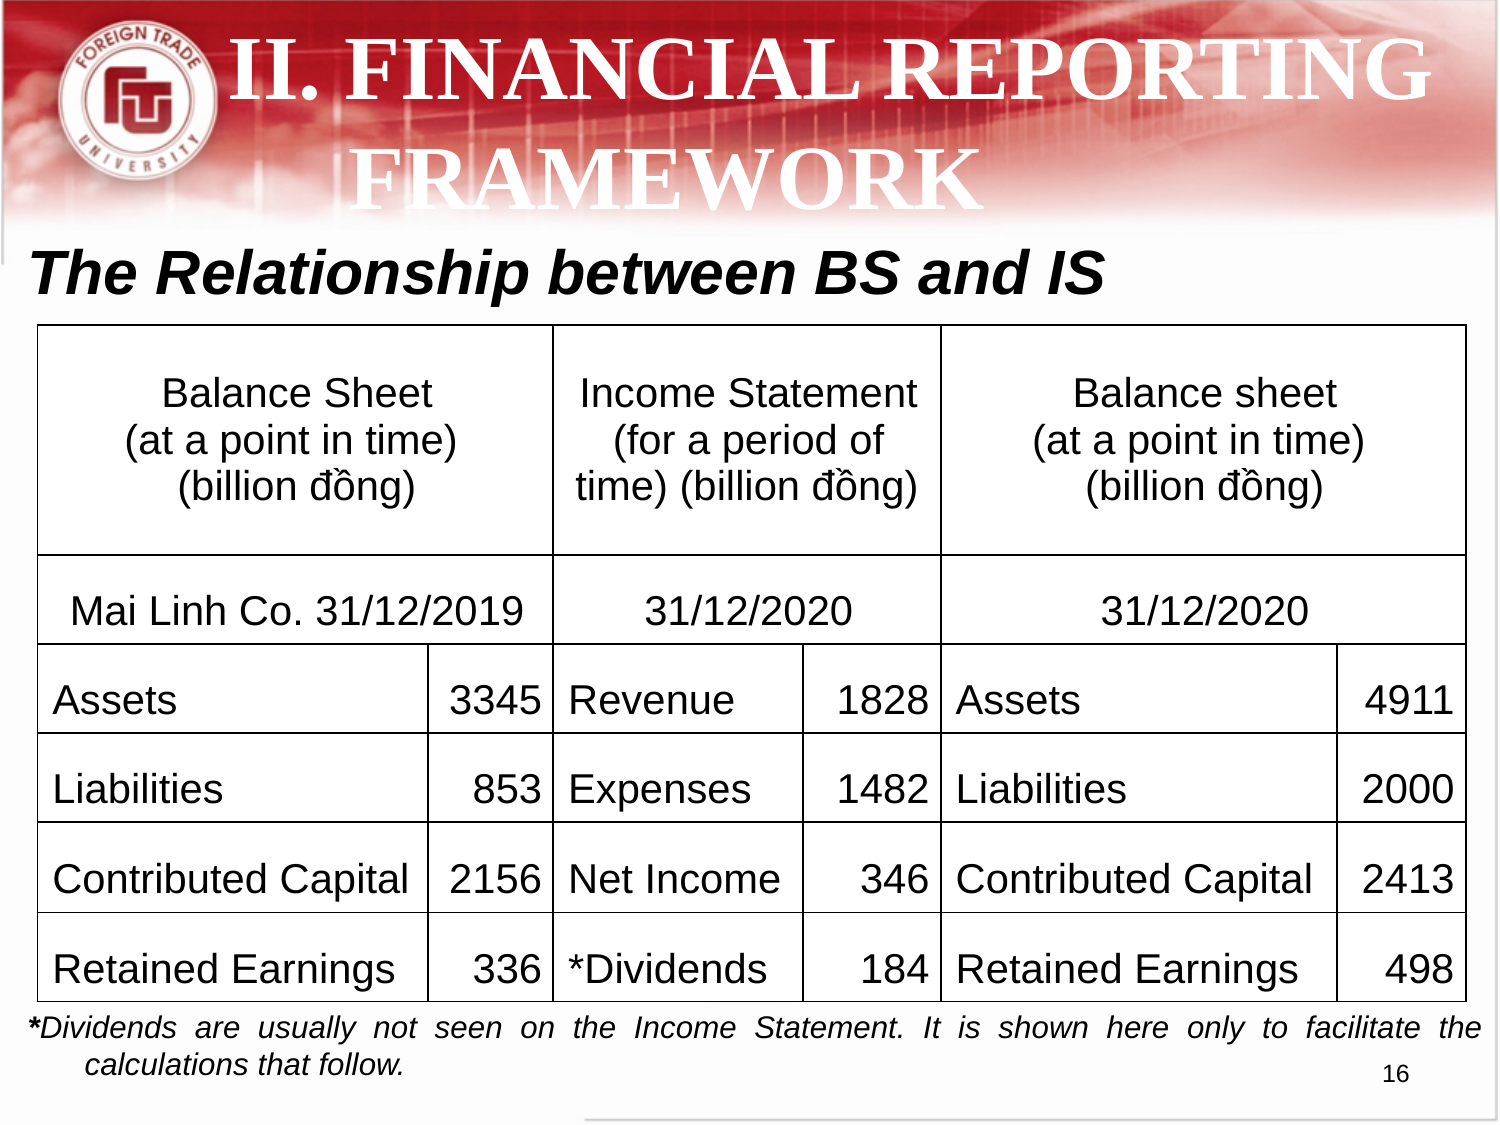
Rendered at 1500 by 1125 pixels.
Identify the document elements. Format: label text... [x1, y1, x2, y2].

table_cell Revenue [554, 645, 802, 732]
table_cell 336 [429, 913, 552, 1001]
title II. FINANCIAL REPORTING FRAMEWORK [212, 35, 1500, 201]
table_cell Retained Earnings [38, 913, 427, 1001]
table_cell Contributed Capital [942, 823, 1336, 912]
table_header Balance sheet (at a point in time) (billion đồng) [942, 326, 1465, 554]
table_cell 1828 [804, 645, 940, 732]
table_cell 3345 [429, 645, 552, 732]
table_cell Assets [942, 645, 1336, 732]
table_header Income Statement (for a period of time) (billion đồng) [554, 326, 940, 554]
table_cell 31/12/2020 [942, 556, 1465, 643]
table_cell 346 [804, 823, 940, 912]
table_cell Contributed Capital [38, 823, 427, 912]
table_cell 498 [1338, 913, 1465, 1001]
table_cell Assets [38, 645, 427, 732]
table_cell 2413 [1338, 823, 1465, 912]
table_cell Net Income [554, 823, 802, 912]
list The Relationship between BS and IS *Dividends are usually not seen on the Income Statement. It is shown here only to facilitate the calculations that follow. [12, 224, 1500, 996]
table_cell 1482 [804, 734, 940, 821]
table_cell Liabilities [38, 734, 427, 821]
table_header Balance Sheet (at a point in time) (billion đồng) [38, 326, 552, 554]
table_cell 2156 [429, 823, 552, 912]
table_cell 853 [429, 734, 552, 821]
table_cell Mai Linh Co. 31/12/2019 [38, 556, 552, 643]
picture [0, 0, 1500, 1125]
table_cell Expenses [554, 734, 802, 821]
table_cell Liabilities [942, 734, 1336, 821]
table_cell 2000 [1338, 734, 1465, 821]
table_cell 4911 [1338, 645, 1465, 732]
table_cell 184 [804, 913, 940, 1001]
table_cell Retained Earnings [942, 913, 1336, 1001]
table_cell 31/12/2020 [554, 556, 940, 643]
table_cell *Dividends [554, 913, 802, 1001]
slide_number 16 [1074, 1042, 1425, 1103]
